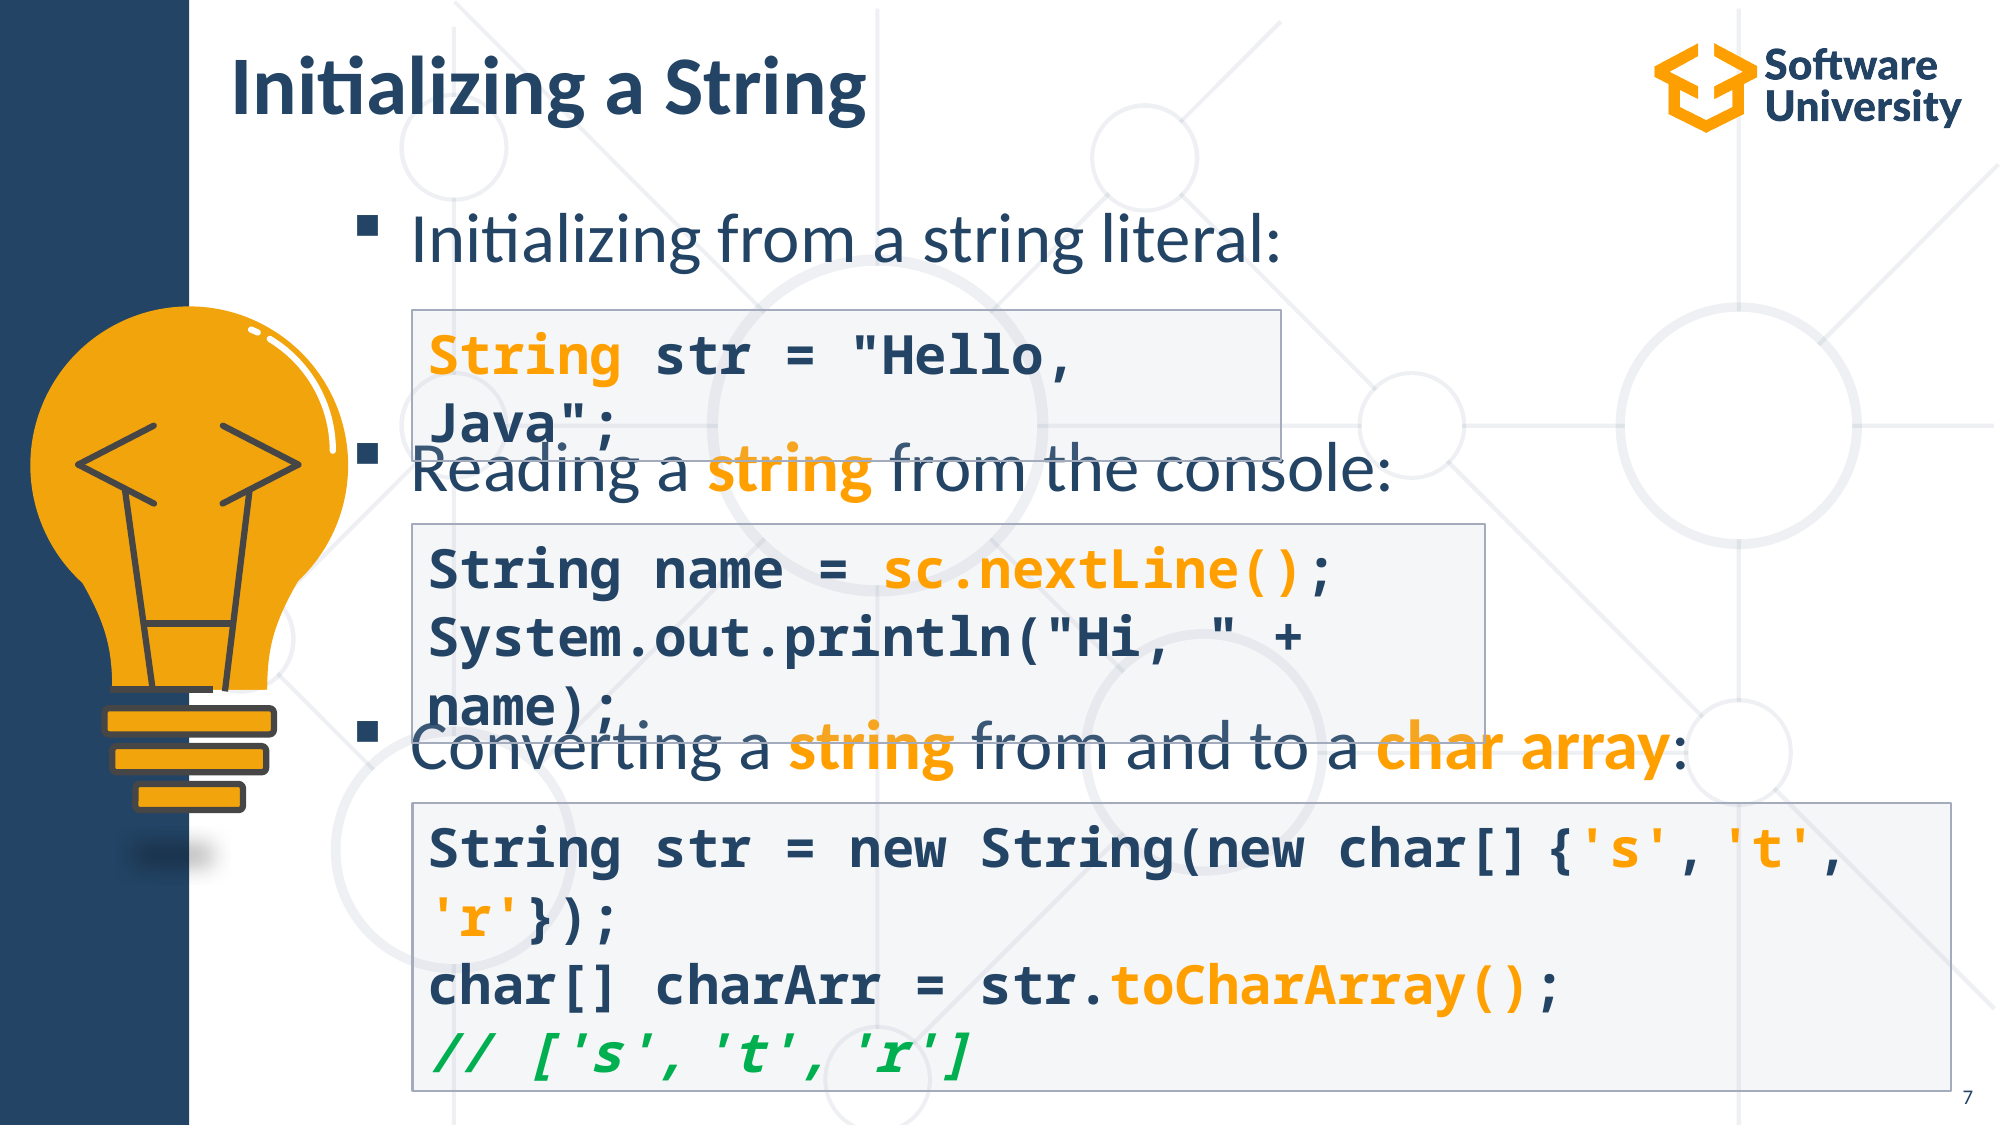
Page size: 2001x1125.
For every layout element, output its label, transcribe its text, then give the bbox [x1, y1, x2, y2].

text_box String name = sc.nextLine(); System.out.println("Hi, " + name); [412, 523, 1485, 744]
title Initializing a String [212, 8, 1591, 154]
picture [1641, 31, 1973, 145]
list Initializing from a string literal: Reading a string from the console: Converting a string from and to a char array: [333, 181, 1996, 1092]
slide_number 7 [1927, 1067, 1989, 1117]
text_box String str = "Hello, Java"; [412, 309, 1281, 462]
text_box String str = new String(new char[] {'s', 't', 'r'}); char[] charArr = str.toCharArray(); // ['s', 't', 'r'] [412, 803, 1952, 1091]
